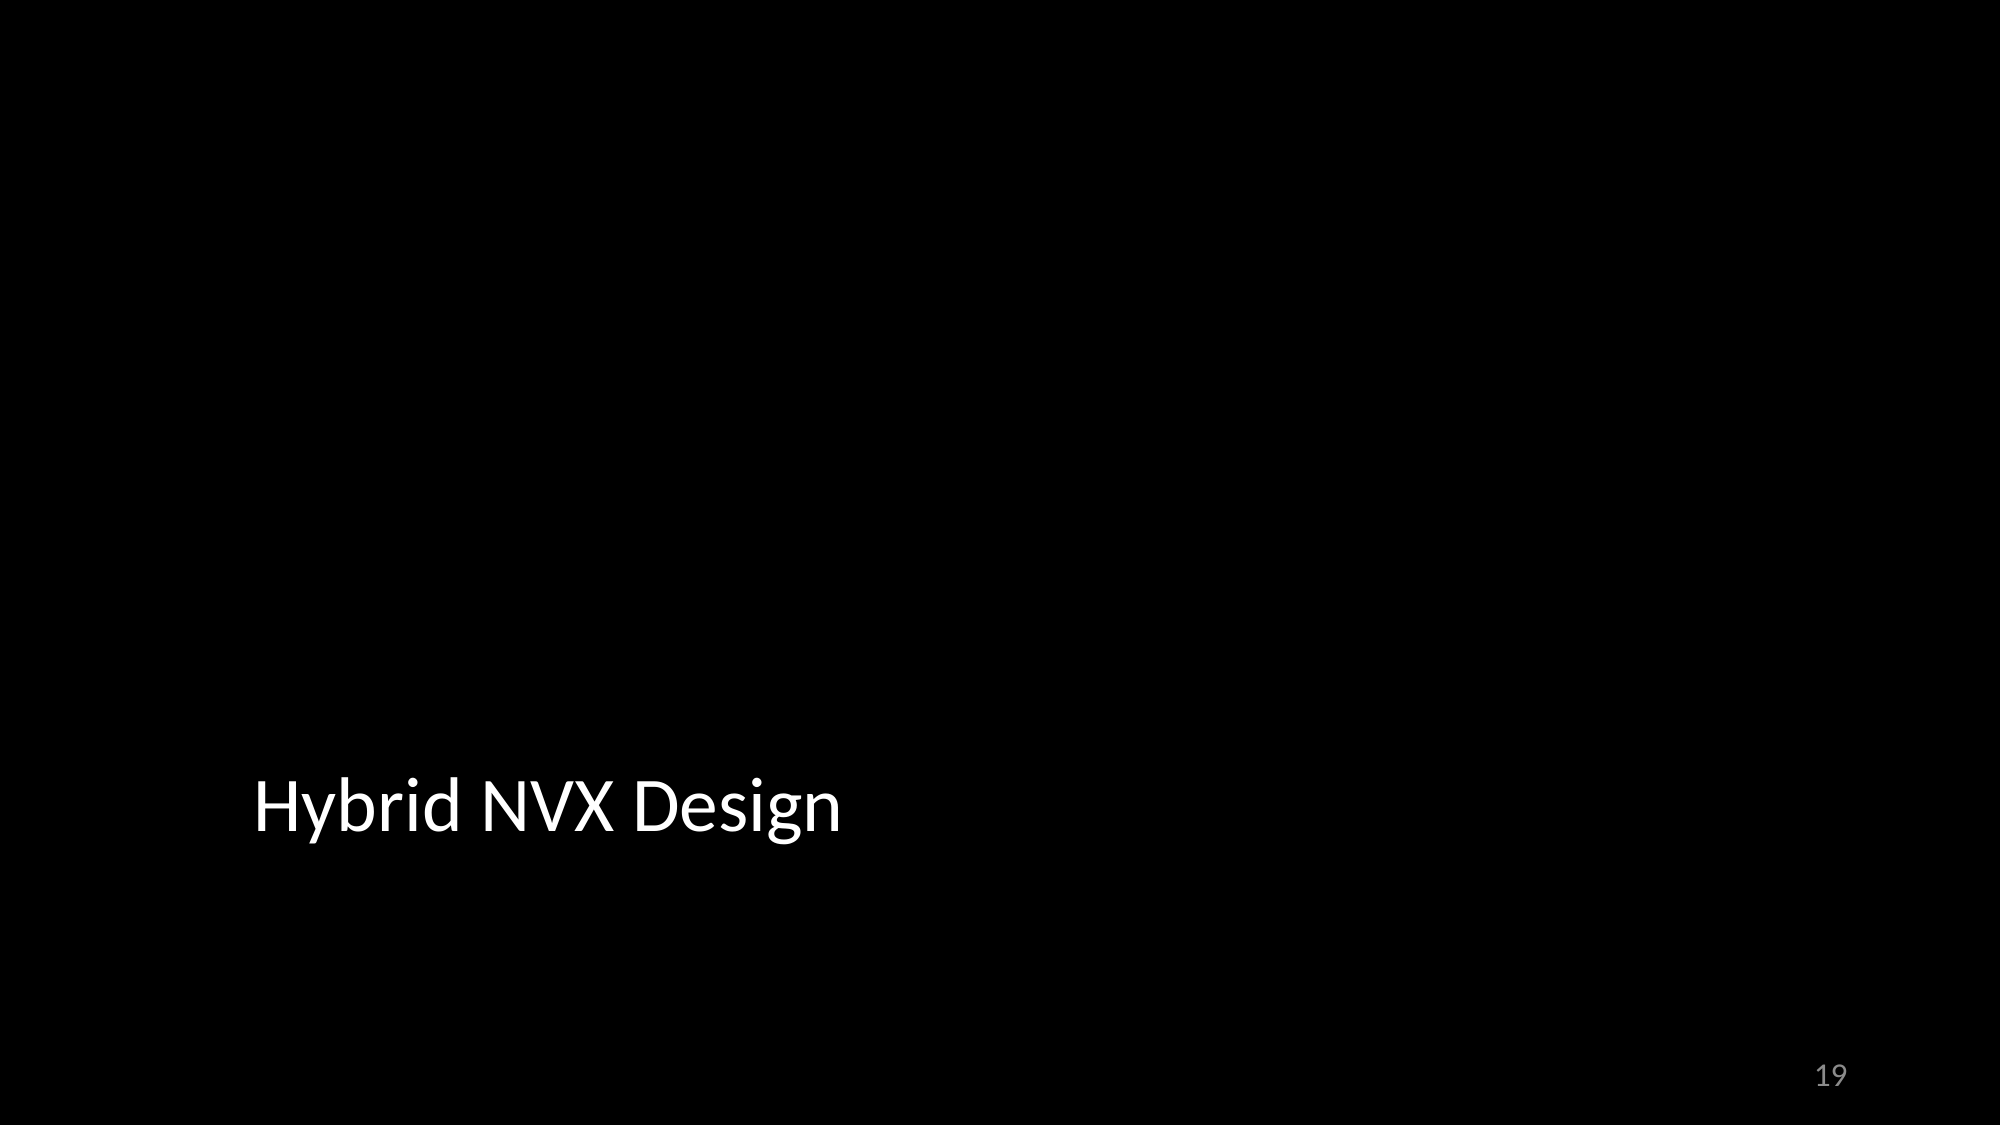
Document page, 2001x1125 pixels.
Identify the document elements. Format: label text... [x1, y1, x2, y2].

list Hybrid NVX Design [238, 529, 1363, 859]
slide_number 19 [1412, 1042, 1863, 1103]
